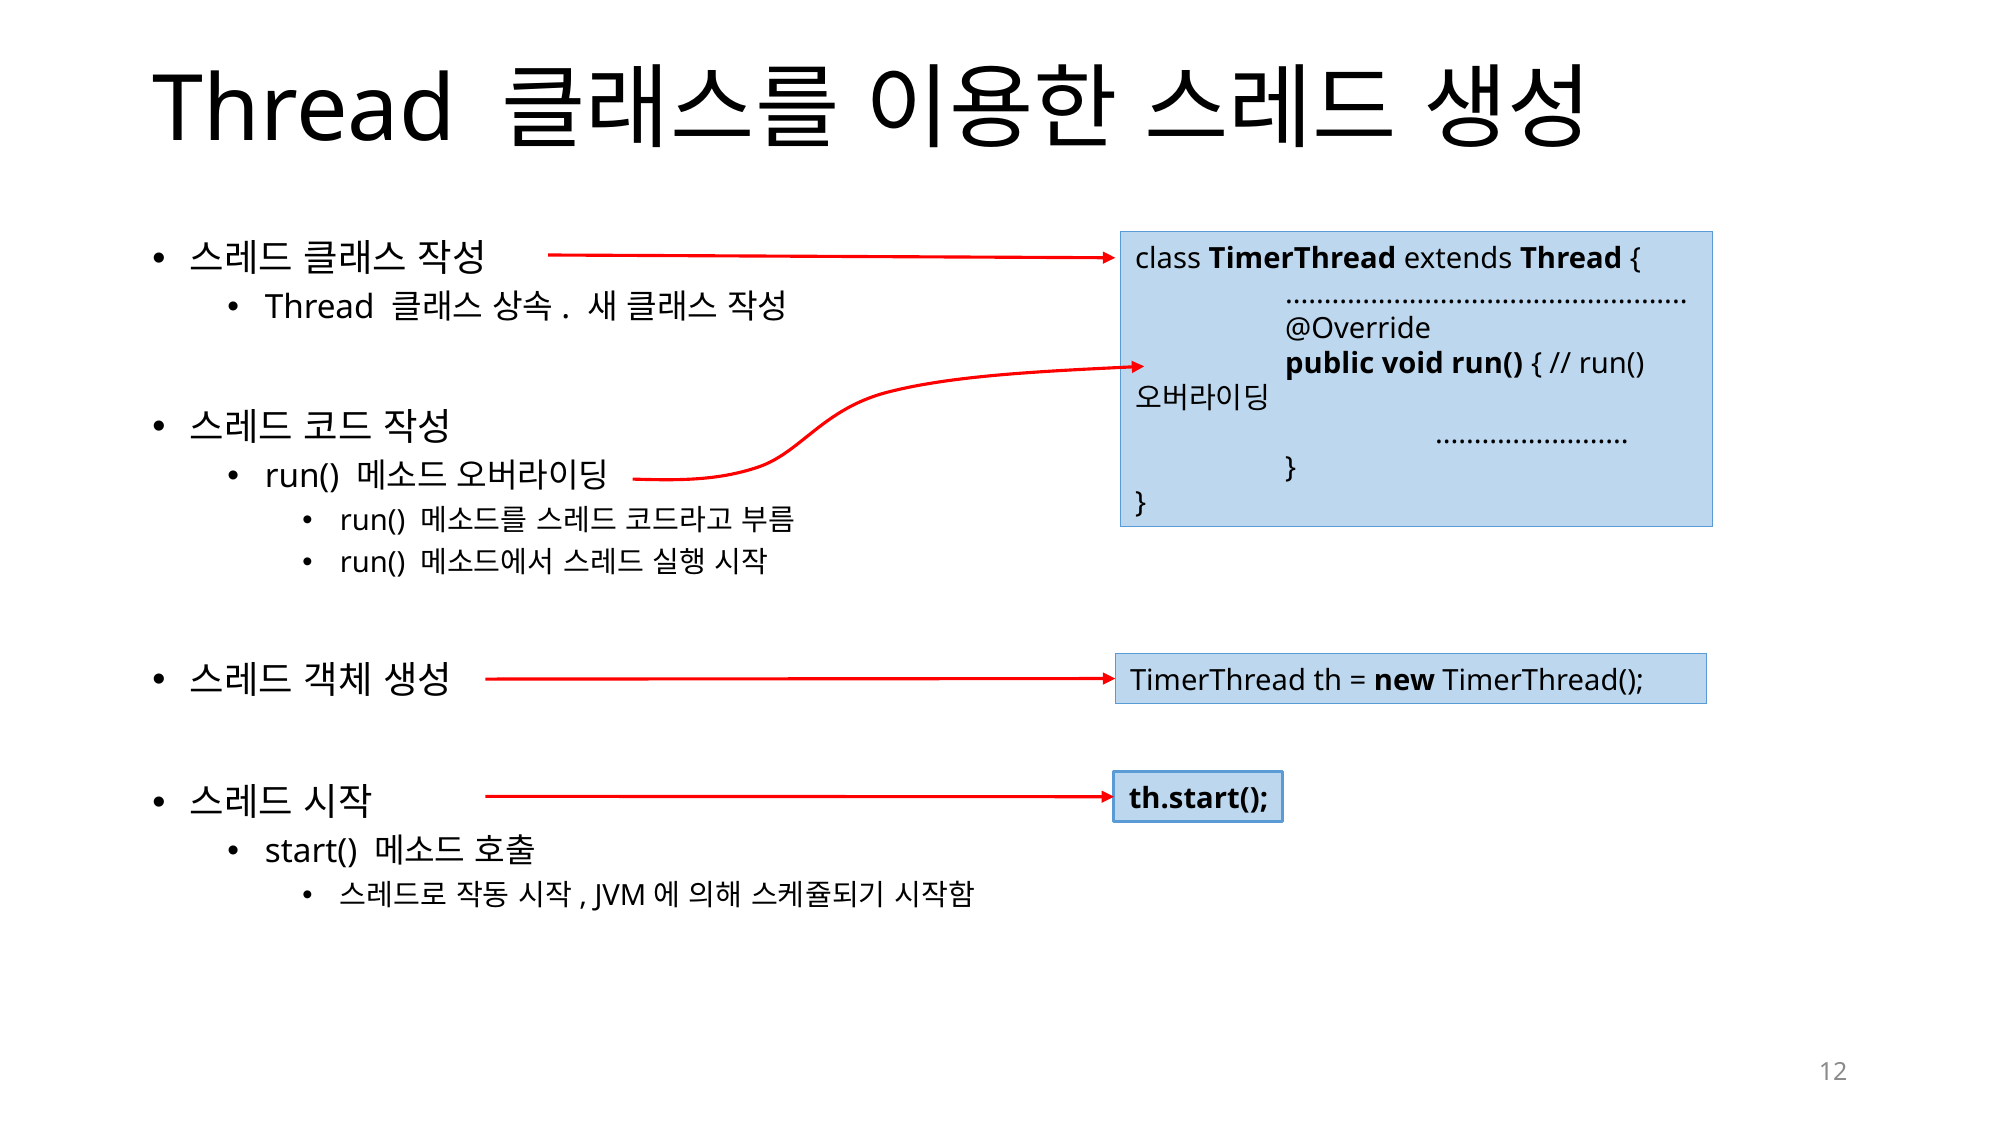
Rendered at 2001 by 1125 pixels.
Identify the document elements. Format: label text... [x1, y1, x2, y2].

slide_number 12 [1412, 1042, 1863, 1103]
title Thread 클래스를 이용한 스레드 생성 [137, 1, 1863, 220]
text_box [548, 254, 1116, 258]
list 스레드 클래스 작성 Thread 클래스 상속. 새 클래스 작성 스레드 코드 작성 run() 메소드 오버라이딩 run() 메소드를 스레드 코드라고 부름 run() 메소드에서 스레드 실행 시작 스레드 객체 생성 스레드 시작 start() 메소드 호출 스레드로 작동 시작, JVM에 의해 스케쥴되기 시작함 [137, 231, 1863, 1014]
text_box class TimerThread extends Thread { .................................................... @Override public void run() { // run() 오버라이딩 ......................... } } [1120, 231, 1713, 527]
text_box [632, 360, 1145, 481]
text_box th.start(); [1113, 771, 1283, 822]
text_box TimerThread th = new TimerThread(); [1115, 653, 1707, 704]
